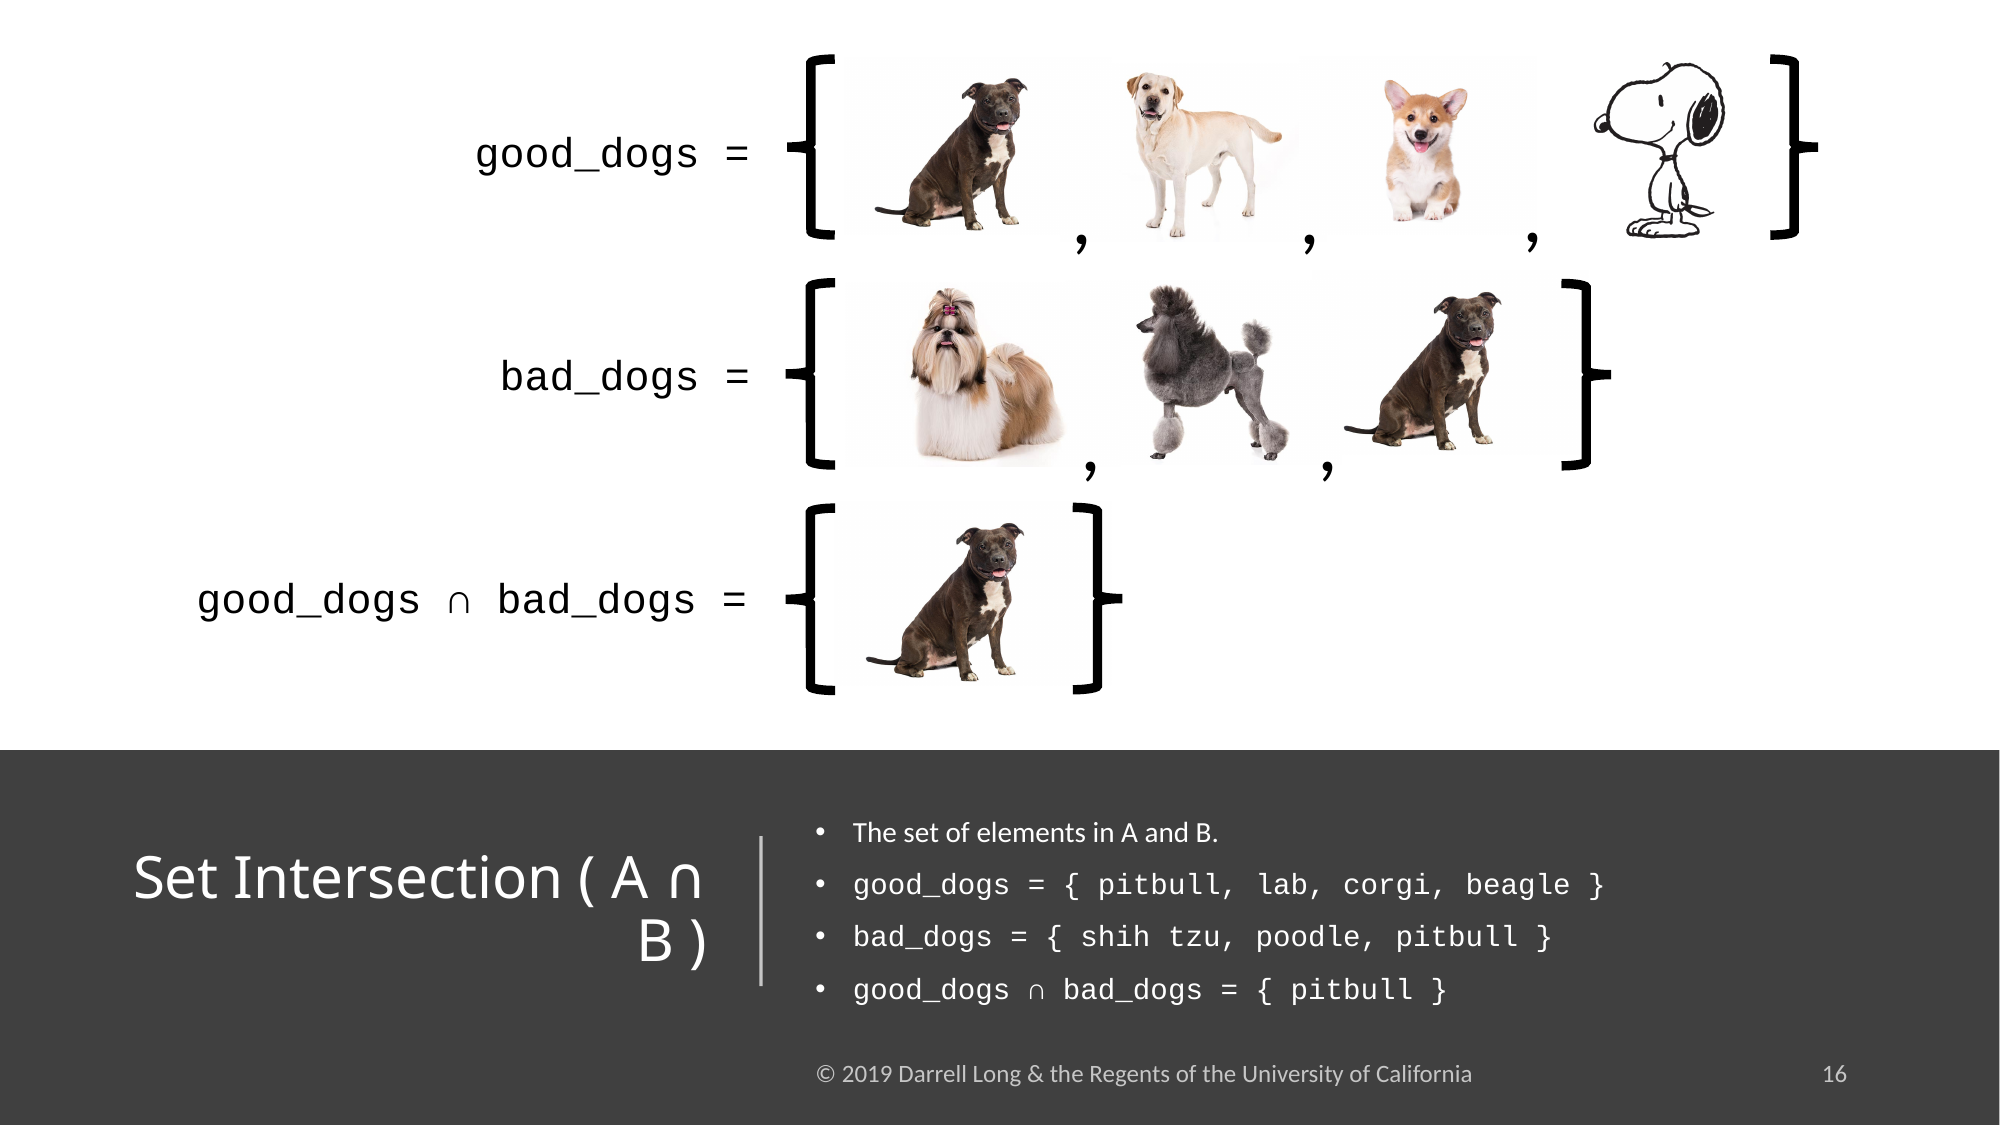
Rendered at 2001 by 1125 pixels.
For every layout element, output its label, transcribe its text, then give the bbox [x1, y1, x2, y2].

footer © 2019 Darrell Long & the Regents of the University of California [800, 1042, 1673, 1103]
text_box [181, 56, 1818, 698]
title Set Intersection ( A ∩ B ) [104, 802, 722, 1020]
text_box [0, 749, 2000, 1125]
slide_number 16 [1728, 1042, 1863, 1103]
list The set of elements in A and B. good_dogs = { pitbull, lab, corgi, beagle } bad_dogs = { shih tzu, poodle, pitbull } good_dogs ∩ bad_dogs = { pitbull } [800, 791, 1895, 1032]
